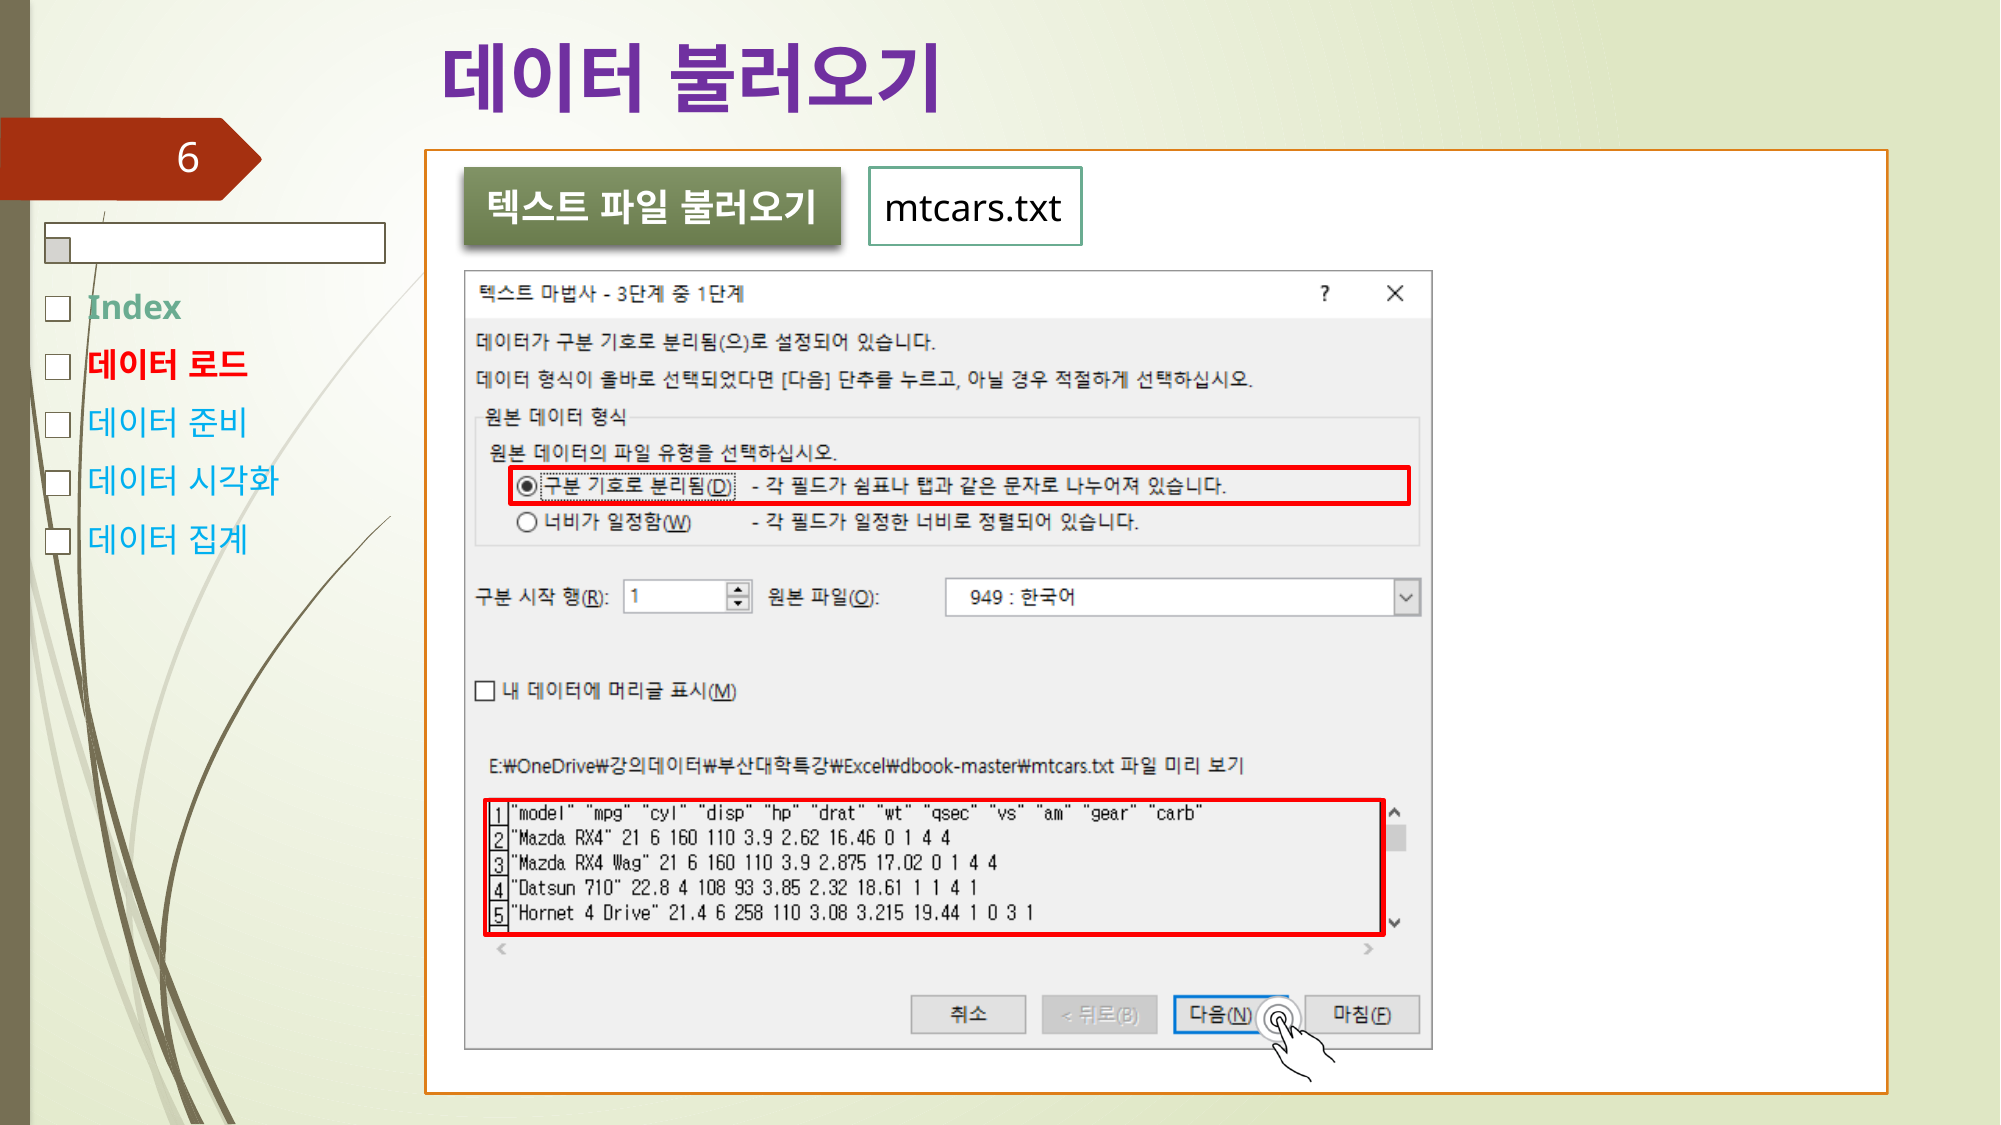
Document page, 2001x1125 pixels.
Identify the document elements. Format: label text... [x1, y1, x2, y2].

slide_number 6 [87, 129, 216, 150]
picture [463, 269, 1434, 1091]
title 데이터 불러오기 [425, 24, 1888, 130]
text_box mtcars.txt [868, 166, 1083, 246]
text_box 텍스트 파일 불러오기 [464, 167, 841, 245]
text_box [44, 151, 386, 571]
